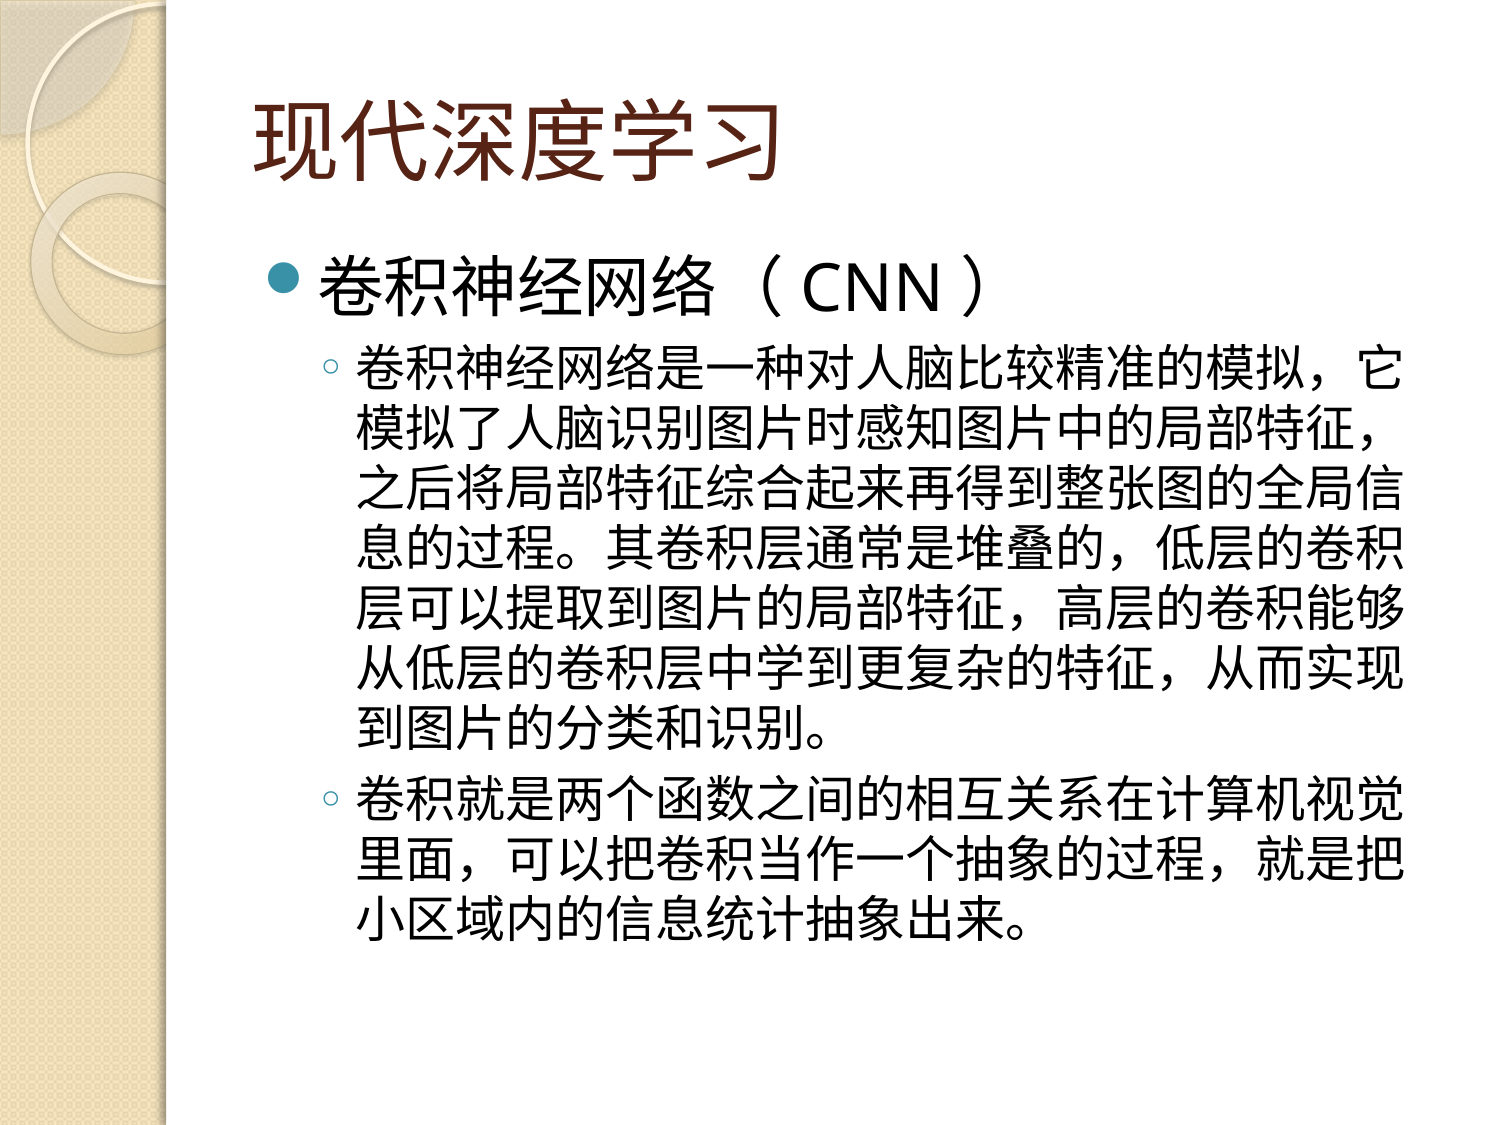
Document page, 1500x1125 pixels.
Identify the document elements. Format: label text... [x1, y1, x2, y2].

list 卷积神经网络（CNN） 卷积神经网络是一种对人脑比较精准的模拟，它模拟了人脑识别图片时感知图片中的局部特征，之后将局部特征综合起来再得到整张图的全局信息的过程。其卷积层通常是堆叠的，低层的卷积层可以提取到图片的局部特征，高层的卷积能够从低层的卷积层中学到更复杂的特征，从而实现到图片的分类和识别。 卷积就是两个函数之间的相互关系在计算机视觉里面，可以把卷积当作一个抽象的过程，就是把小区域内的信息统计抽象出来。 [235, 237, 1466, 1025]
title 现代深度学习 [235, 45, 1466, 233]
